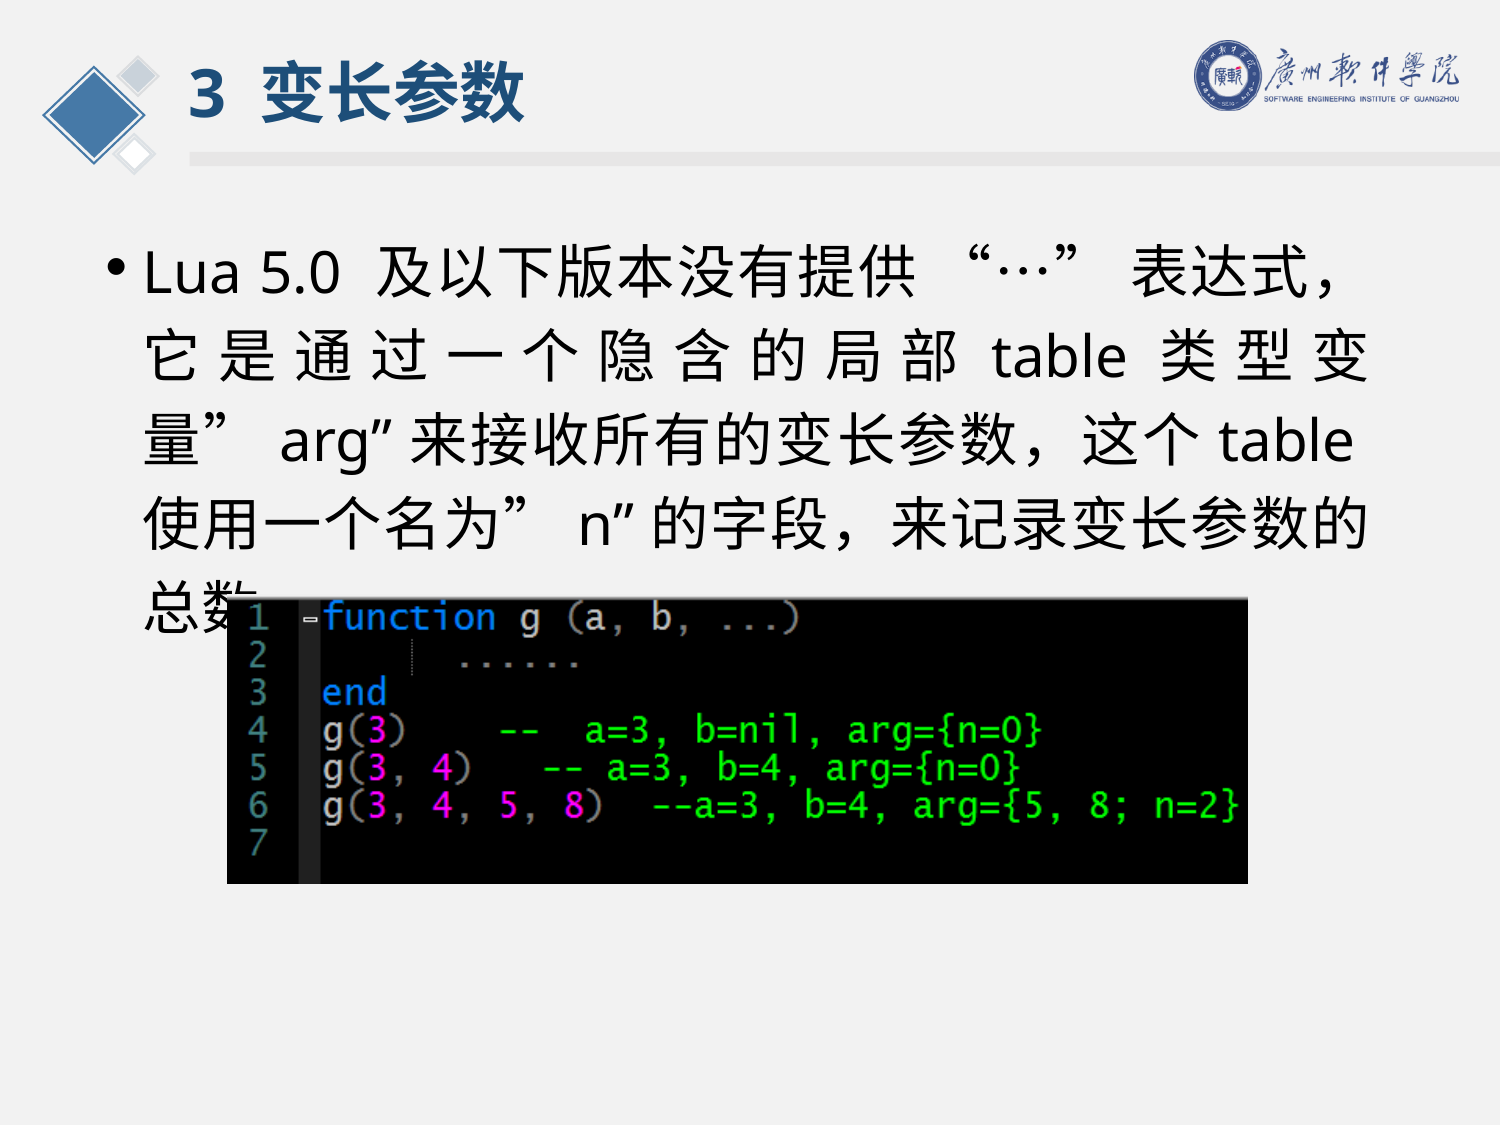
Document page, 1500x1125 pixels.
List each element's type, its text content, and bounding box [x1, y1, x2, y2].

picture [1194, 40, 1459, 111]
picture [227, 594, 1248, 884]
list Lua 5.0 及以下版本没有提供 “…” 表达式，它是通过一个隐含的局部table类型变量”arg”来接收所有的变长参数，这个table使用一个名为”n”的字段，来记录变长参数的总数。 [90, 213, 1385, 1125]
title 3 变长参数 [173, 52, 910, 153]
